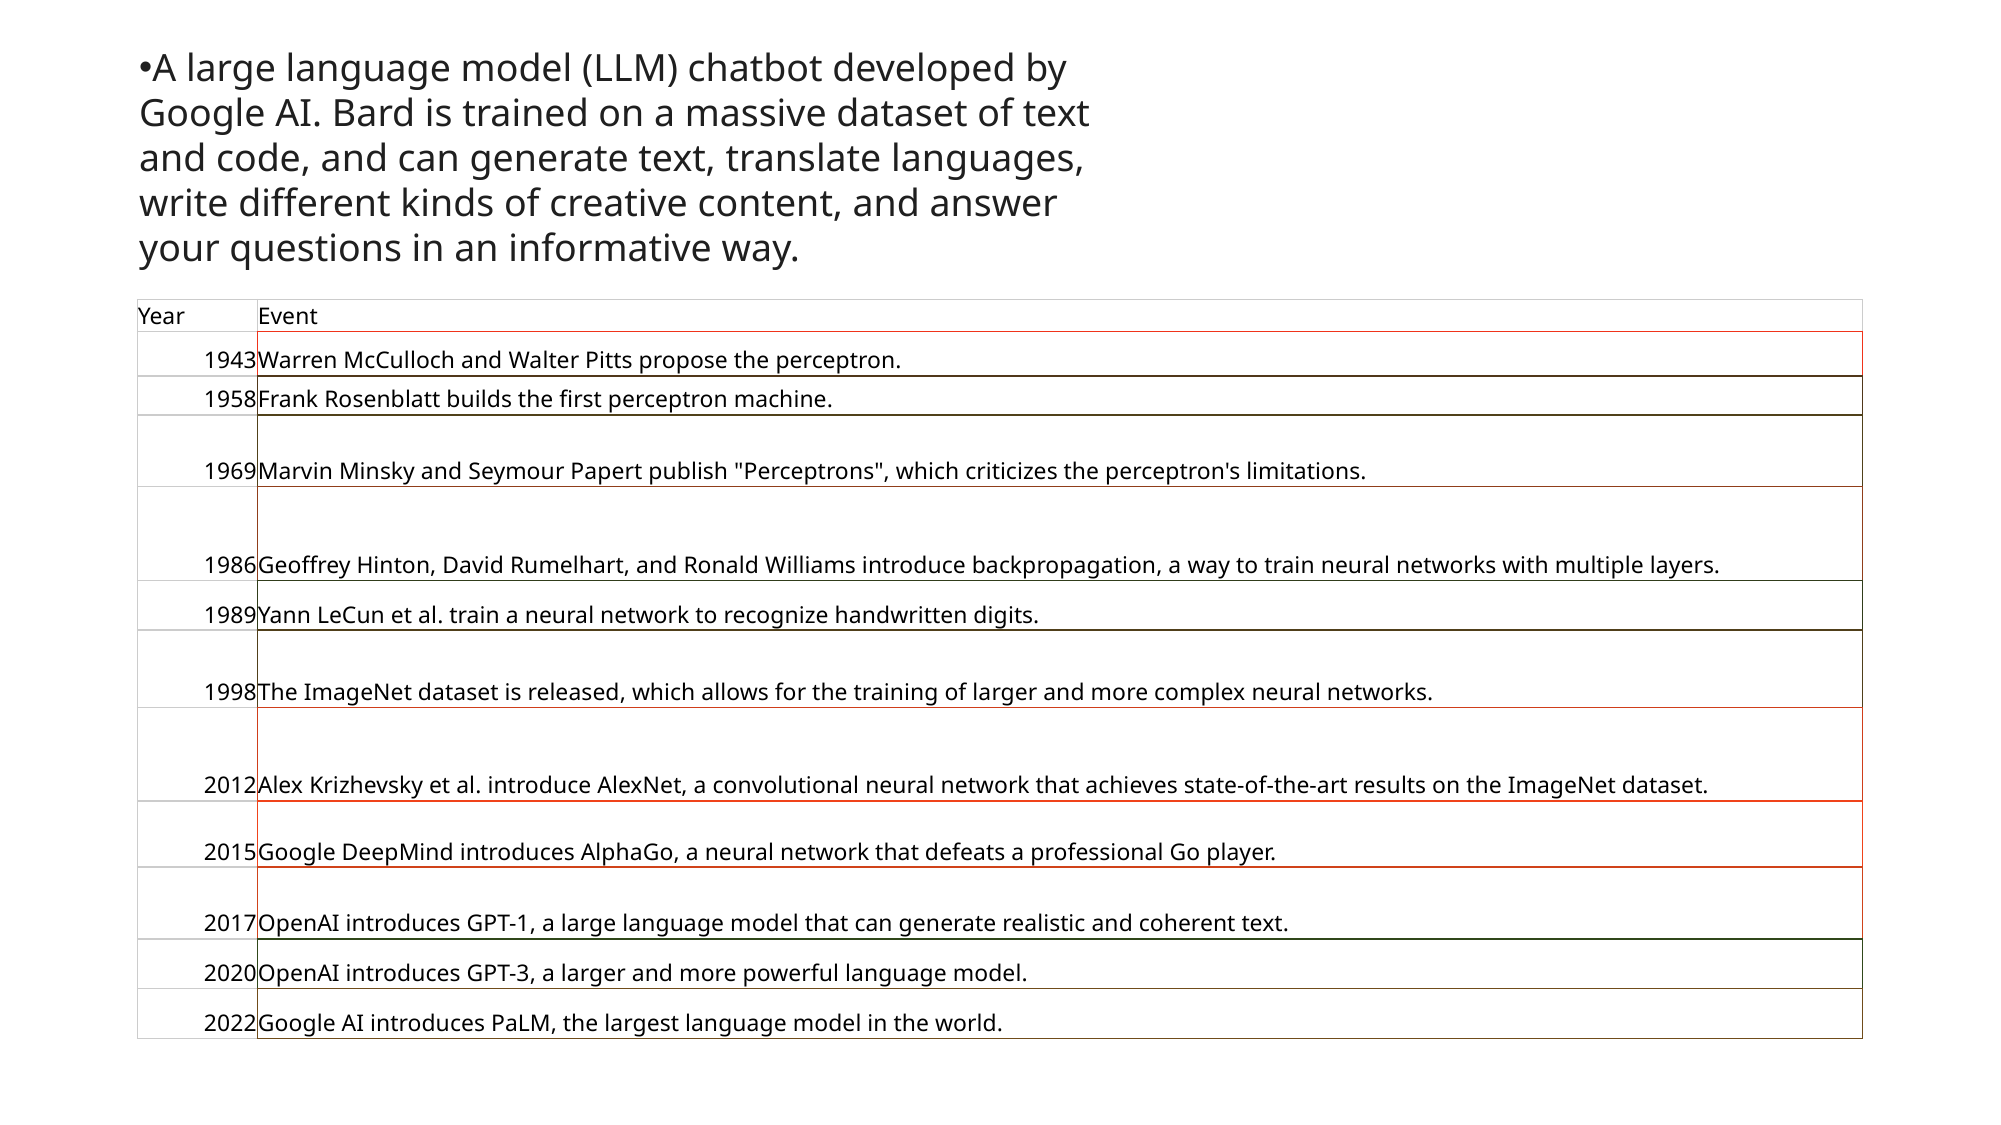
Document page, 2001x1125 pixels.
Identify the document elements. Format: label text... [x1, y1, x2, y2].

table_cell Geoffrey Hinton, David Rumelhart, and Ronald Williams introduce backpropagation, a way to train neural networks with multiple layers. [258, 487, 1862, 580]
table_header Year [138, 300, 257, 331]
table_cell 1989 [138, 581, 257, 629]
table_cell 1943 [138, 332, 257, 375]
table_header Event [258, 300, 1862, 331]
table_cell Frank Rosenblatt builds the first perceptron machine. [258, 377, 1862, 414]
table_cell OpenAI introduces GPT-3, a larger and more powerful language model. [258, 940, 1862, 988]
table_cell Yann LeCun et al. train a neural network to recognize handwritten digits. [258, 581, 1862, 629]
table_cell 1958 [138, 377, 257, 414]
table_cell OpenAI introduces GPT-1, a large language model that can generate realistic and coherent text. [258, 868, 1862, 938]
text_box A large language model (LLM) chatbot developed by Google AI. Bard is trained on a massive dataset of text and code, and can generate text, translate languages, write different kinds of creative content, and answer your questions in an informative way. [124, 36, 1125, 277]
table_cell Google AI introduces PaLM, the largest language model in the world. [258, 989, 1862, 1038]
table_cell 1986 [138, 487, 257, 580]
table_cell 2012 [138, 708, 257, 800]
table_cell 2022 [138, 989, 257, 1038]
table_cell Google DeepMind introduces AlphaGo, a neural network that defeats a professional Go player. [258, 802, 1862, 866]
table_cell The ImageNet dataset is released, which allows for the training of larger and more complex neural networks. [258, 631, 1862, 707]
table_cell 2015 [138, 802, 257, 866]
table_cell Alex Krizhevsky et al. introduce AlexNet, a convolutional neural network that achieves state-of-the-art results on the ImageNet dataset. [258, 708, 1862, 800]
table_cell Marvin Minsky and Seymour Papert publish "Perceptrons", which criticizes the perceptron's limitations. [258, 416, 1862, 486]
table_cell 2017 [138, 868, 257, 938]
table_cell 1969 [138, 416, 257, 486]
table_cell 1998 [138, 631, 257, 707]
table_cell Warren McCulloch and Walter Pitts propose the perceptron. [258, 332, 1862, 375]
table_cell 2020 [138, 940, 257, 988]
